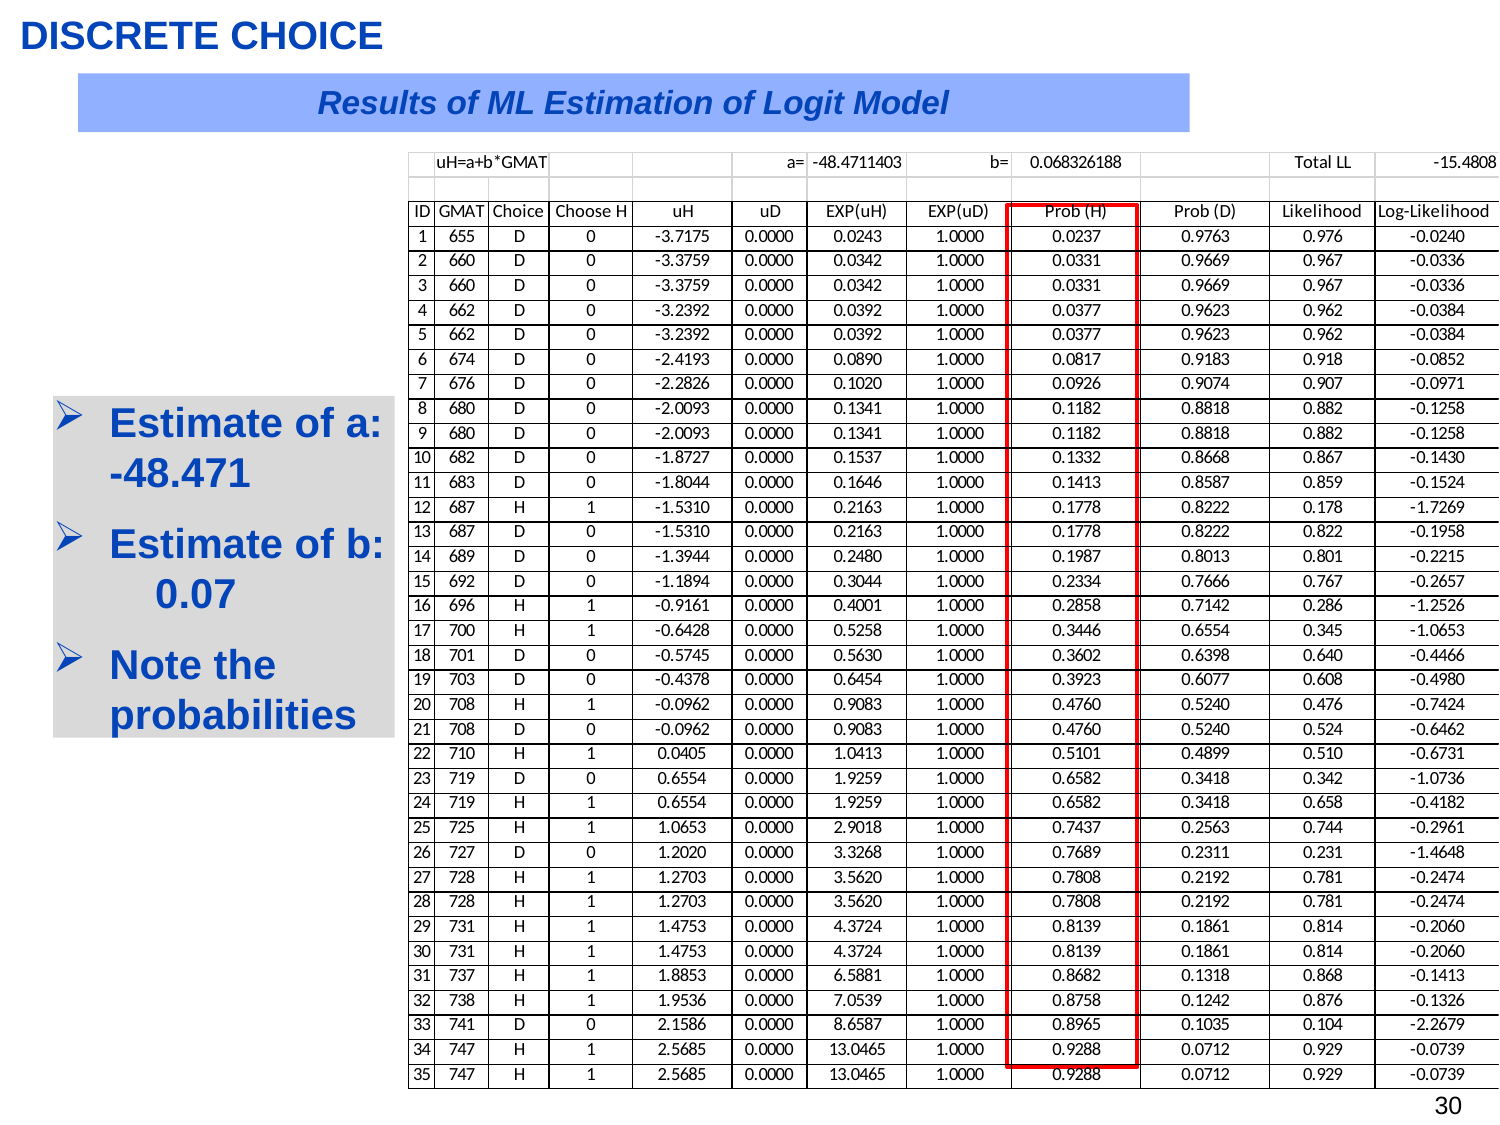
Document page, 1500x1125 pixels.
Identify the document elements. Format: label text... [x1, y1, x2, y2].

picture [407, 151, 1500, 1091]
slide_number 29 [1149, 1098, 1463, 1121]
text_box Results of ML Estimation of Logit Model [78, 73, 1190, 133]
title DISCRETE CHOICE [19, 9, 1463, 47]
text_box Estimate of a: -48.471 Estimate of b: 0.07 Note the probabilities [53, 395, 395, 738]
